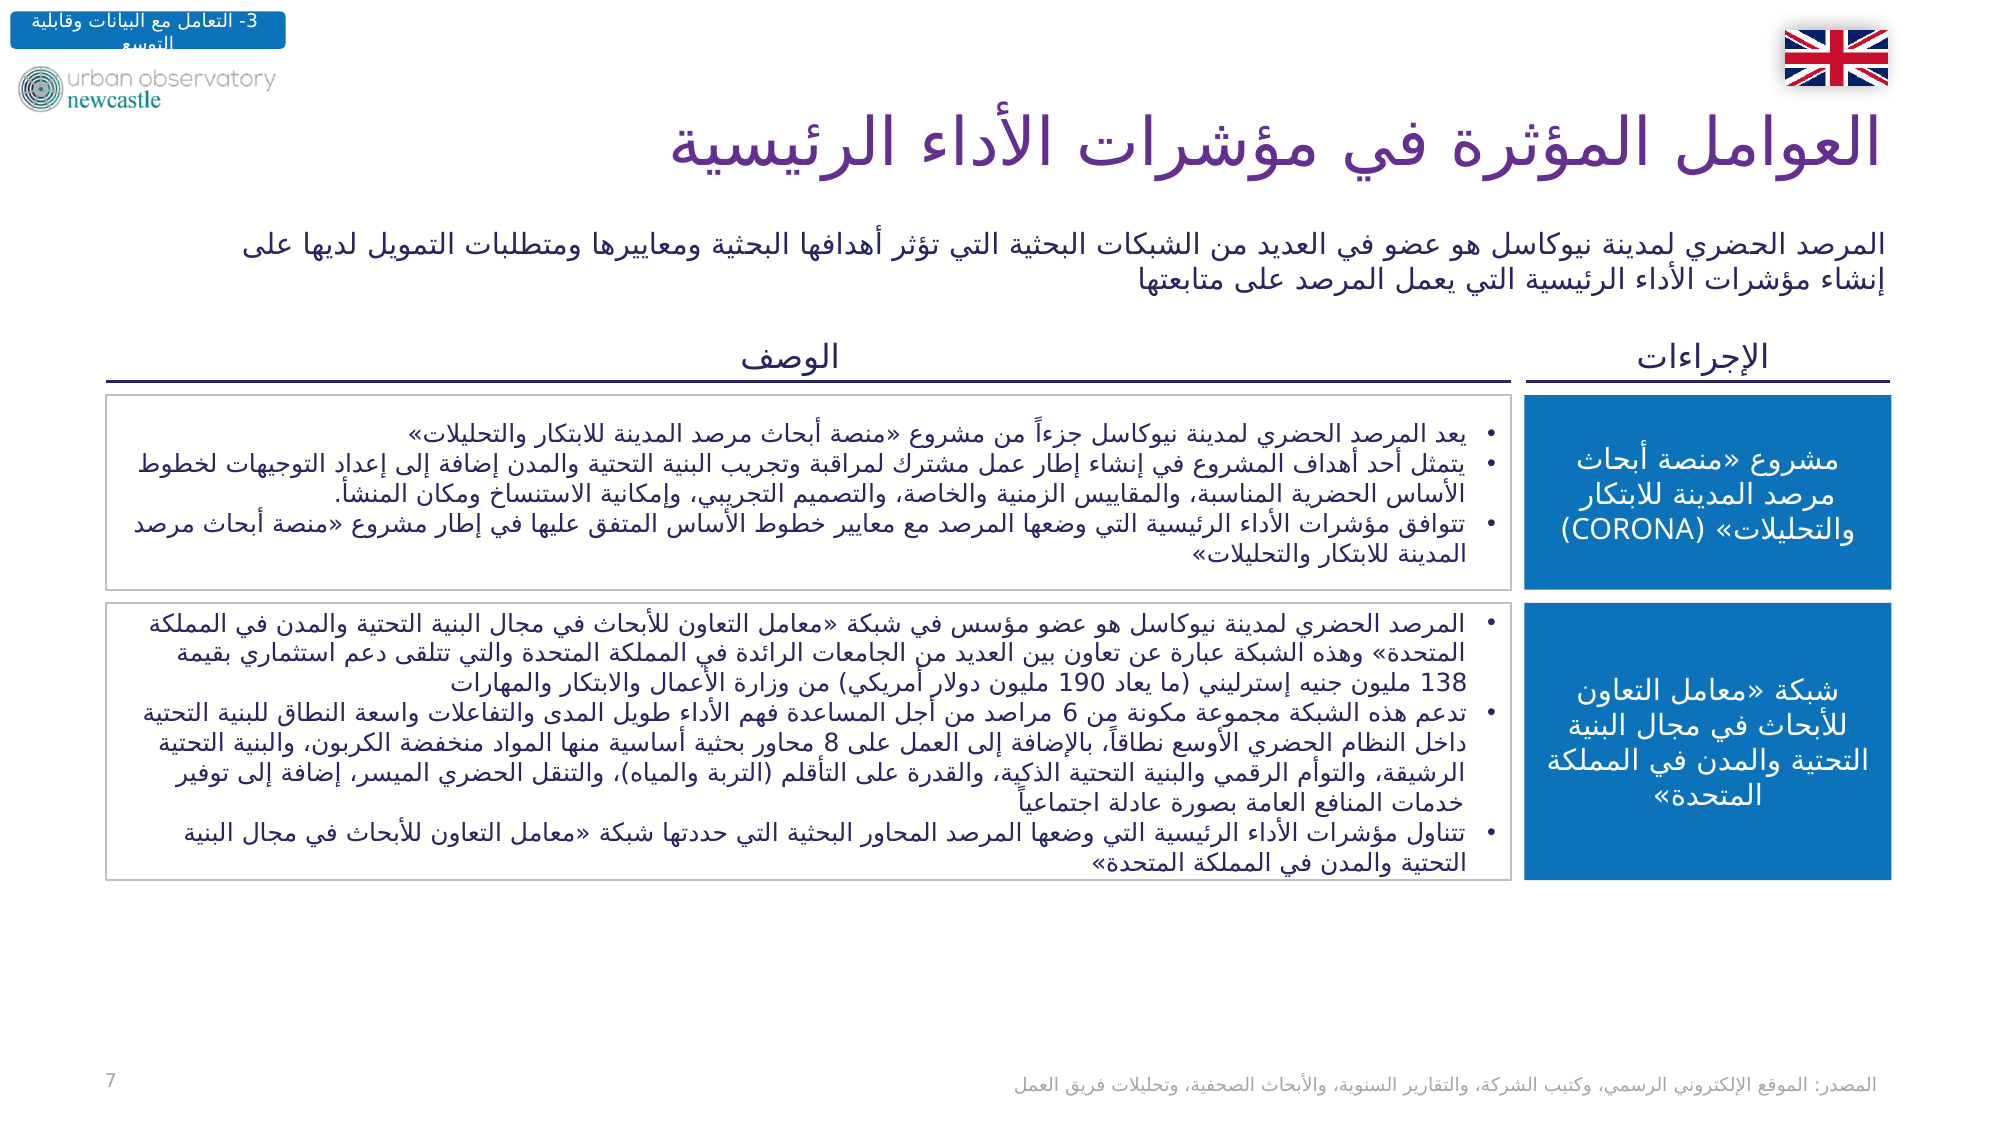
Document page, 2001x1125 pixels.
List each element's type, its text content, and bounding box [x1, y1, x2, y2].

text_box [87, 91, 1900, 187]
text_box المرصد الحضري لمدينة نيوكاسل هو عضو في العديد من الشبكات البحثية التي تؤثر أهدافها البحثية ومعاييرها ومتطلبات التمويل لديها على إنشاء مؤشرات الأداء الرئيسية التي يعمل المرصد على متابعتها [174, 216, 1903, 316]
text_box الإجراءات [1616, 331, 1790, 376]
text_box المرصد الحضري لمدينة نيوكاسل هو عضو مؤسس في شبكة «معامل التعاون للأبحاث في مجال البنية التحتية والمدن في المملكة المتحدة» وهذه الشبكة عبارة عن تعاون بين العديد من الجامعات الرائدة في المملكة المتحدة والتي تتلقى دعم استثماري بقيمة 138 مليون جنيه إسترليني (ما يعاد 190 مليون دولار أمريكي) من وزارة الأعمال والابتكار والمهارات تدعم هذه الشبكة مجموعة مكونة من 6 مراصد من أجل المساعدة فهم الأداء طويل المدى والتفاعلات واسعة النطاق للبنية التحتية داخل النظام الحضري الأوسع نطاقاً، بالإضافة إلى العمل على 8 محاور بحثية أساسية منها المواد منخفضة الكربون، والبنية التحتية الرشيقة، والتوأم الرقمي والبنية التحتية الذكية، والقدرة على التأقلم (التربة والمياه)، والتنقل الحضري الميسر، إضافة إلى توفير خدمات المنافع العامة بصورة عادلة اجتماعياً تتناول مؤشرات الأداء الرئيسية التي وضعها المرصد المحاور البحثية التي حددتها شبكة «معامل التعاون للأبحاث في مجال البنية التحتية والمدن في المملكة المتحدة» [105, 602, 1512, 882]
picture [11, 57, 283, 114]
text_box يعد المرصد الحضري لمدينة نيوكاسل جزءاً من مشروع «منصة أبحاث مرصد المدينة للابتكار والتحليلات» يتمثل أحد أهداف المشروع في إنشاء إطار عمل مشترك لمراقبة وتجريب البنية التحتية والمدن إضافة إلى إعداد التوجيهات لخطوط الأساس الحضرية المناسبة، والمقاييس الزمنية والخاصة، والتصميم التجريبي، وإمكانية الاستنساخ ومكان المنشأ. تتوافق مؤشرات الأداء الرئيسية التي وضعها المرصد مع معايير خطوط الأساس المتفق عليها في إطار مشروع «منصة أبحاث مرصد المدينة للابتكار والتحليلات» [105, 394, 1512, 591]
text_box شبكة «معامل التعاون للأبحاث في مجال البنية التحتية والمدن في المملكة المتحدة» [1524, 602, 1892, 881]
text_box 3- التعامل مع البيانات وقابلية التوسع [8, 9, 288, 51]
slide_number 7 [64, 1057, 132, 1103]
text_box مشروع «منصة أبحاث مرصد المدينة للابتكار والتحليلات» (CORONA) [1524, 395, 1892, 590]
footer المصدر: الموقع الإلكتروني الرسمي، وكتيب الشركة، والتقارير السنوية، والأبحاث الصحفية، وتحليلات فريق العمل [556, 1057, 1892, 1103]
text_box الوصف [740, 331, 841, 376]
picture [1785, 30, 1888, 86]
